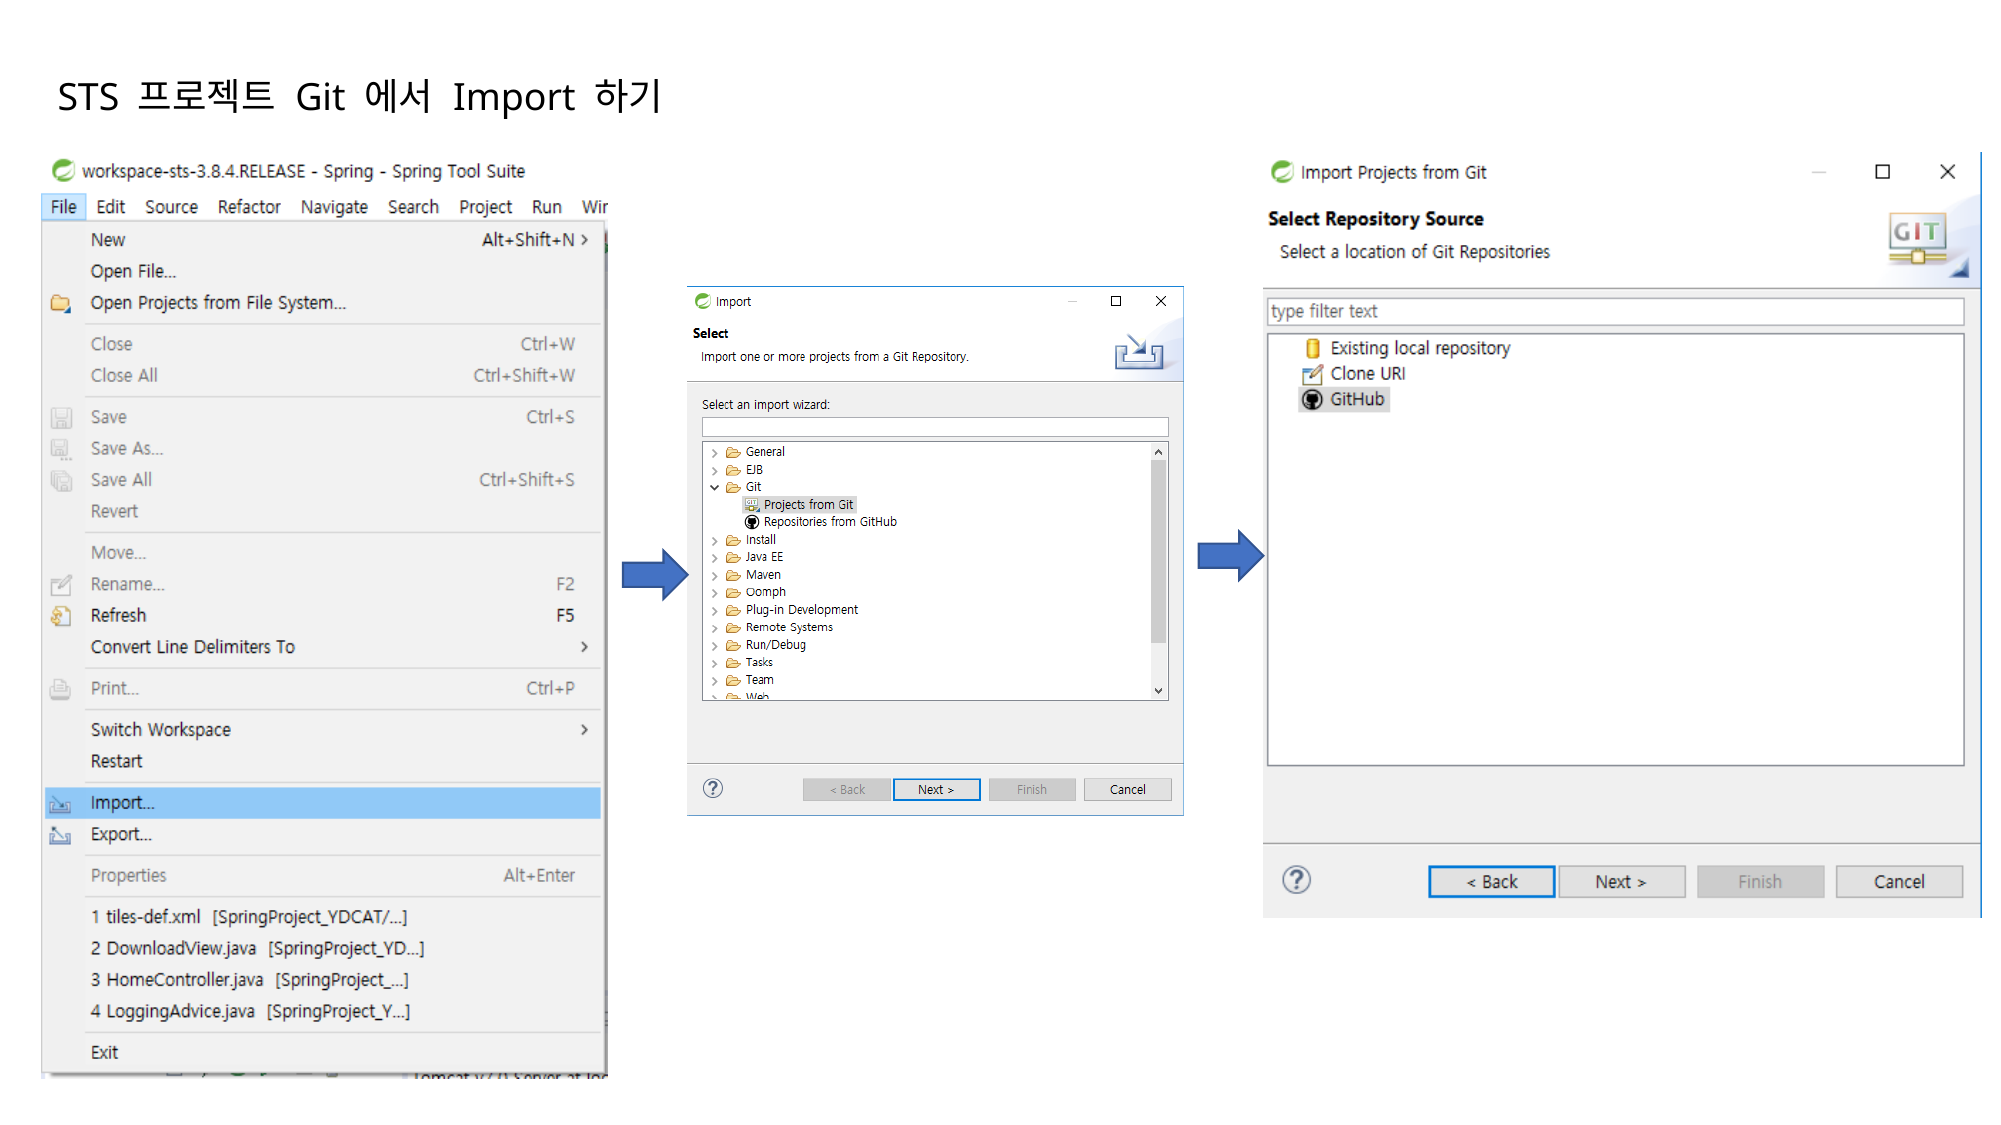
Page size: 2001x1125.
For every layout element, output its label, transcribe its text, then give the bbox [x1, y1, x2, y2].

text_box STS 프로젝트 Git 에서 Import 하기 [42, 66, 678, 126]
picture [1263, 152, 1982, 918]
text_box [1197, 529, 1263, 583]
picture [41, 152, 608, 1079]
text_box [621, 548, 687, 602]
picture [687, 286, 1184, 816]
